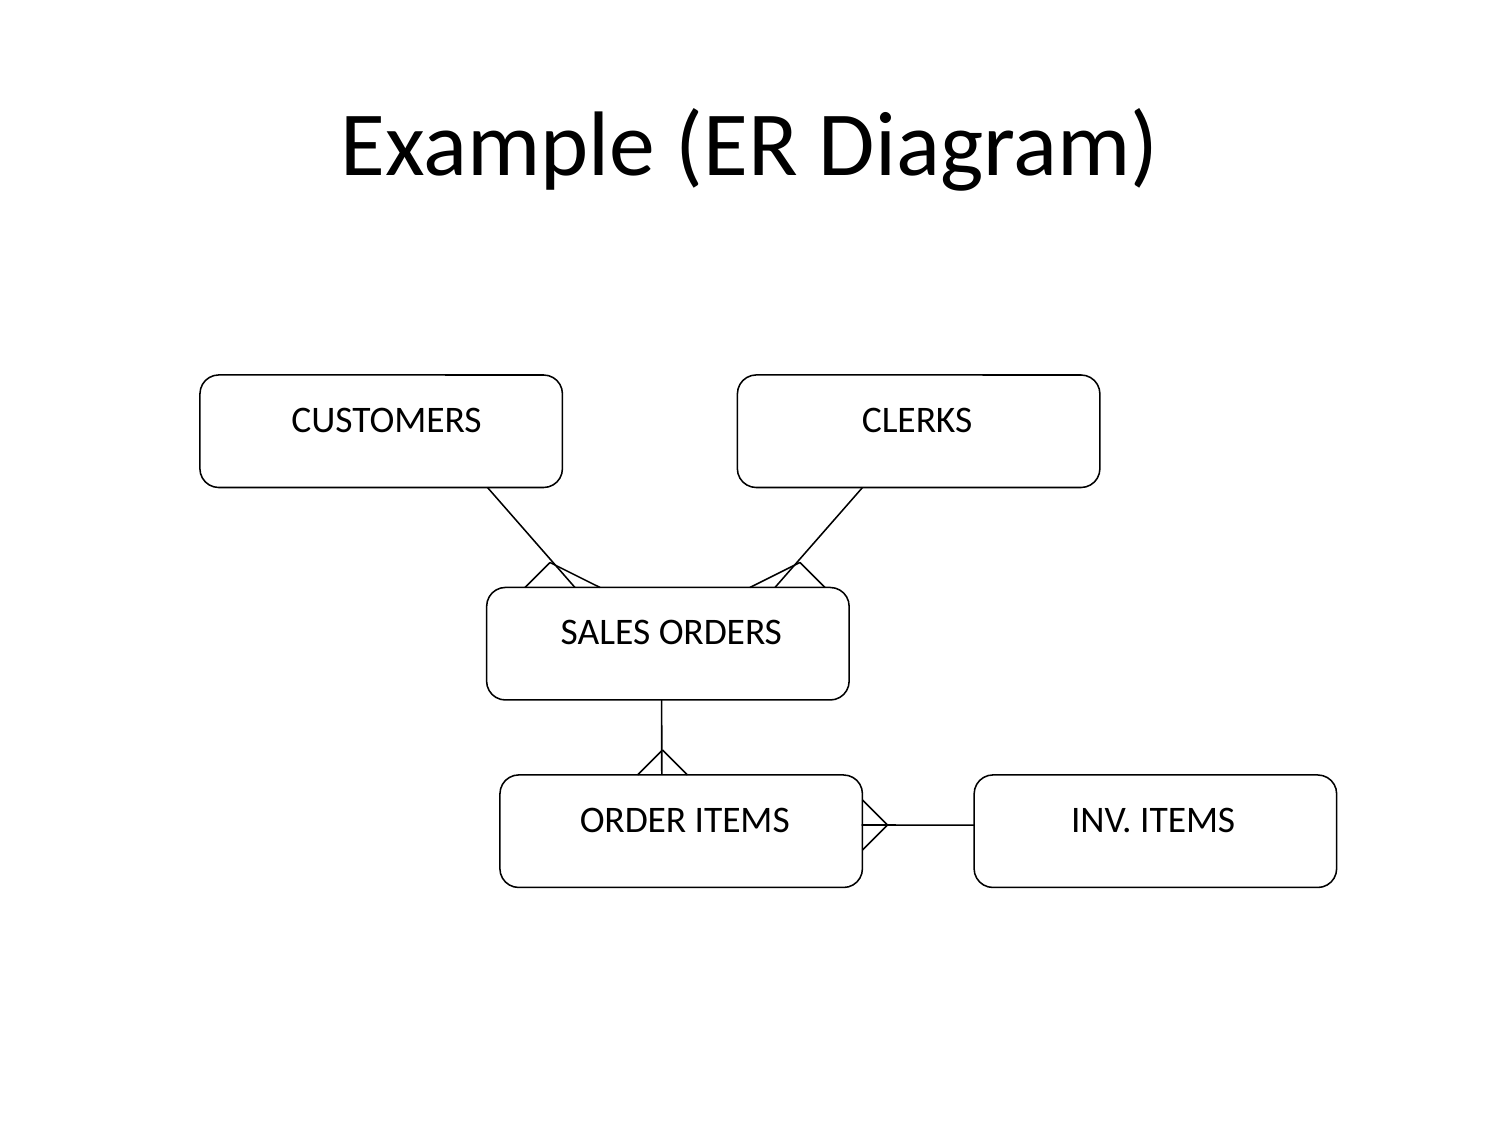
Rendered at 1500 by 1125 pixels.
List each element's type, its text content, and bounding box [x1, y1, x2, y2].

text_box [199, 374, 1337, 888]
title Example (ER Diagram) [75, 45, 1425, 233]
